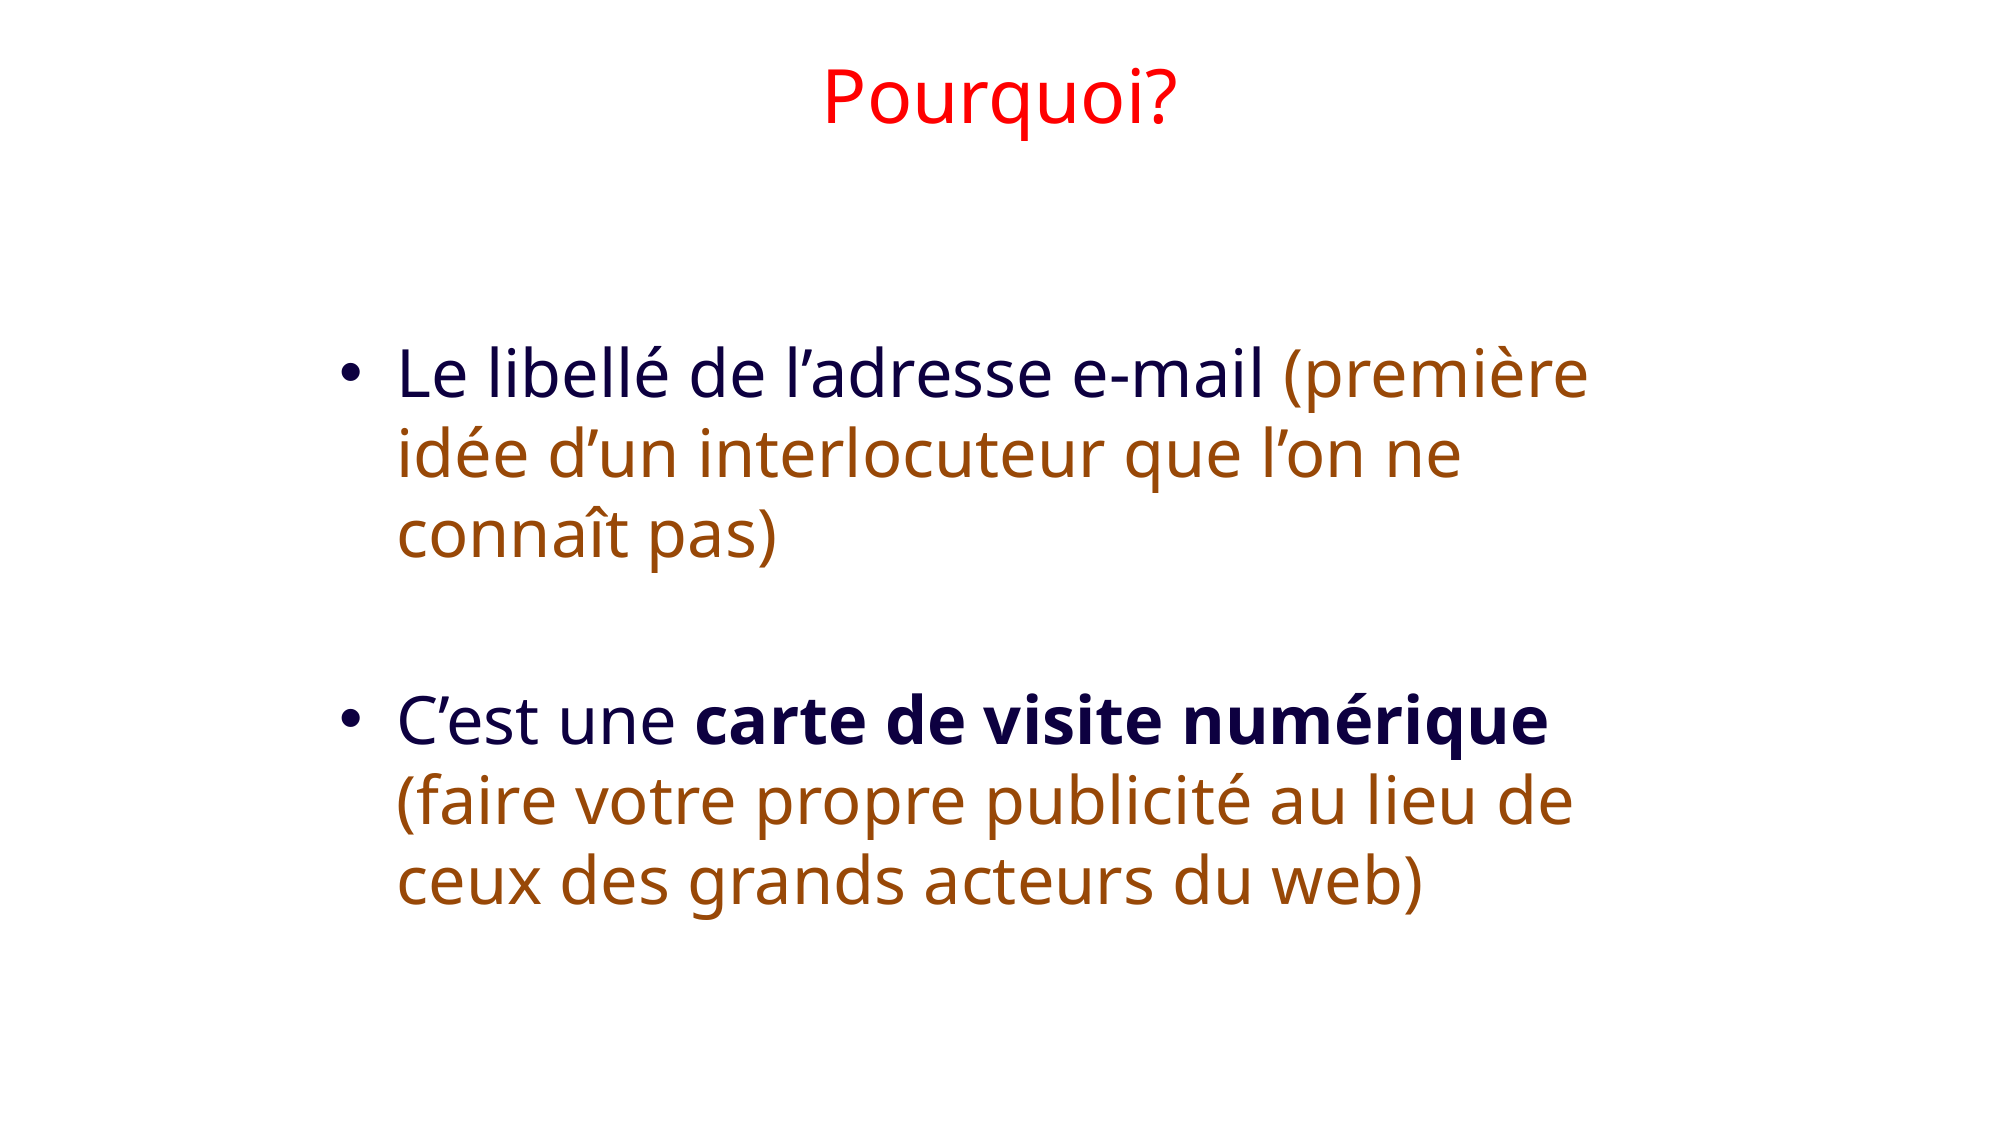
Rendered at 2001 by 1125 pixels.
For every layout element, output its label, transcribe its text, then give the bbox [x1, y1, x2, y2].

list Le libellé de l’adresse e-mail (première idée d’un interlocuteur que l’on ne connaît pas) C’est une carte de visite numérique (faire votre propre publicité au lieu de ceux des grands acteurs du web) [324, 230, 1675, 973]
title Pourquoi? [99, 45, 1900, 233]
